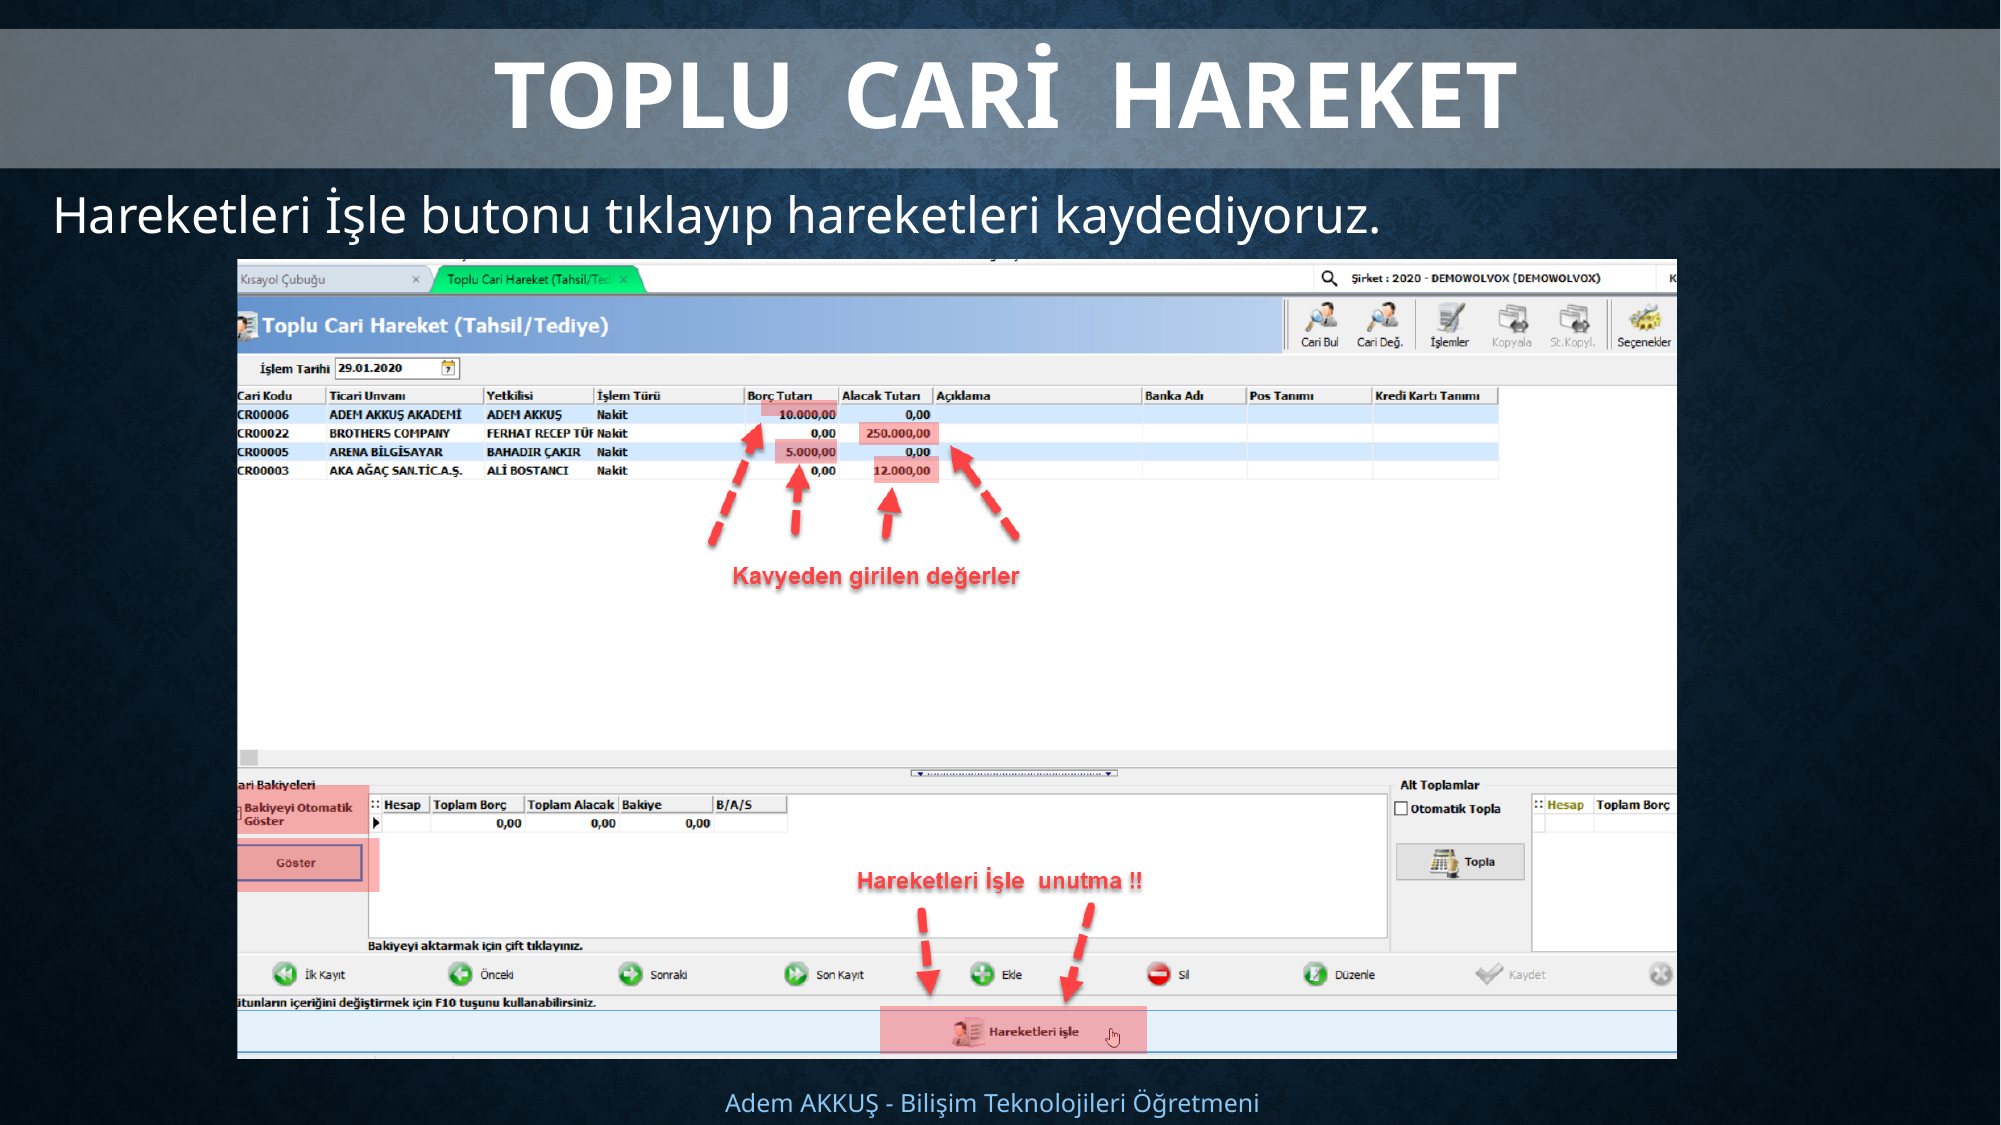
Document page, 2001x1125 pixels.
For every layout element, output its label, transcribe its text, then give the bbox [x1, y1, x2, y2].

list Hareketleri İşle butonu tıklayıp hareketleri kaydediyoruz. [37, 176, 1977, 300]
footer Adem AKKUŞ - Bilişim Teknolojileri Öğretmeni [0, 1080, 2000, 1125]
title TOPLU CARİ HAREKET [0, 28, 2000, 169]
picture [236, 259, 1678, 1060]
